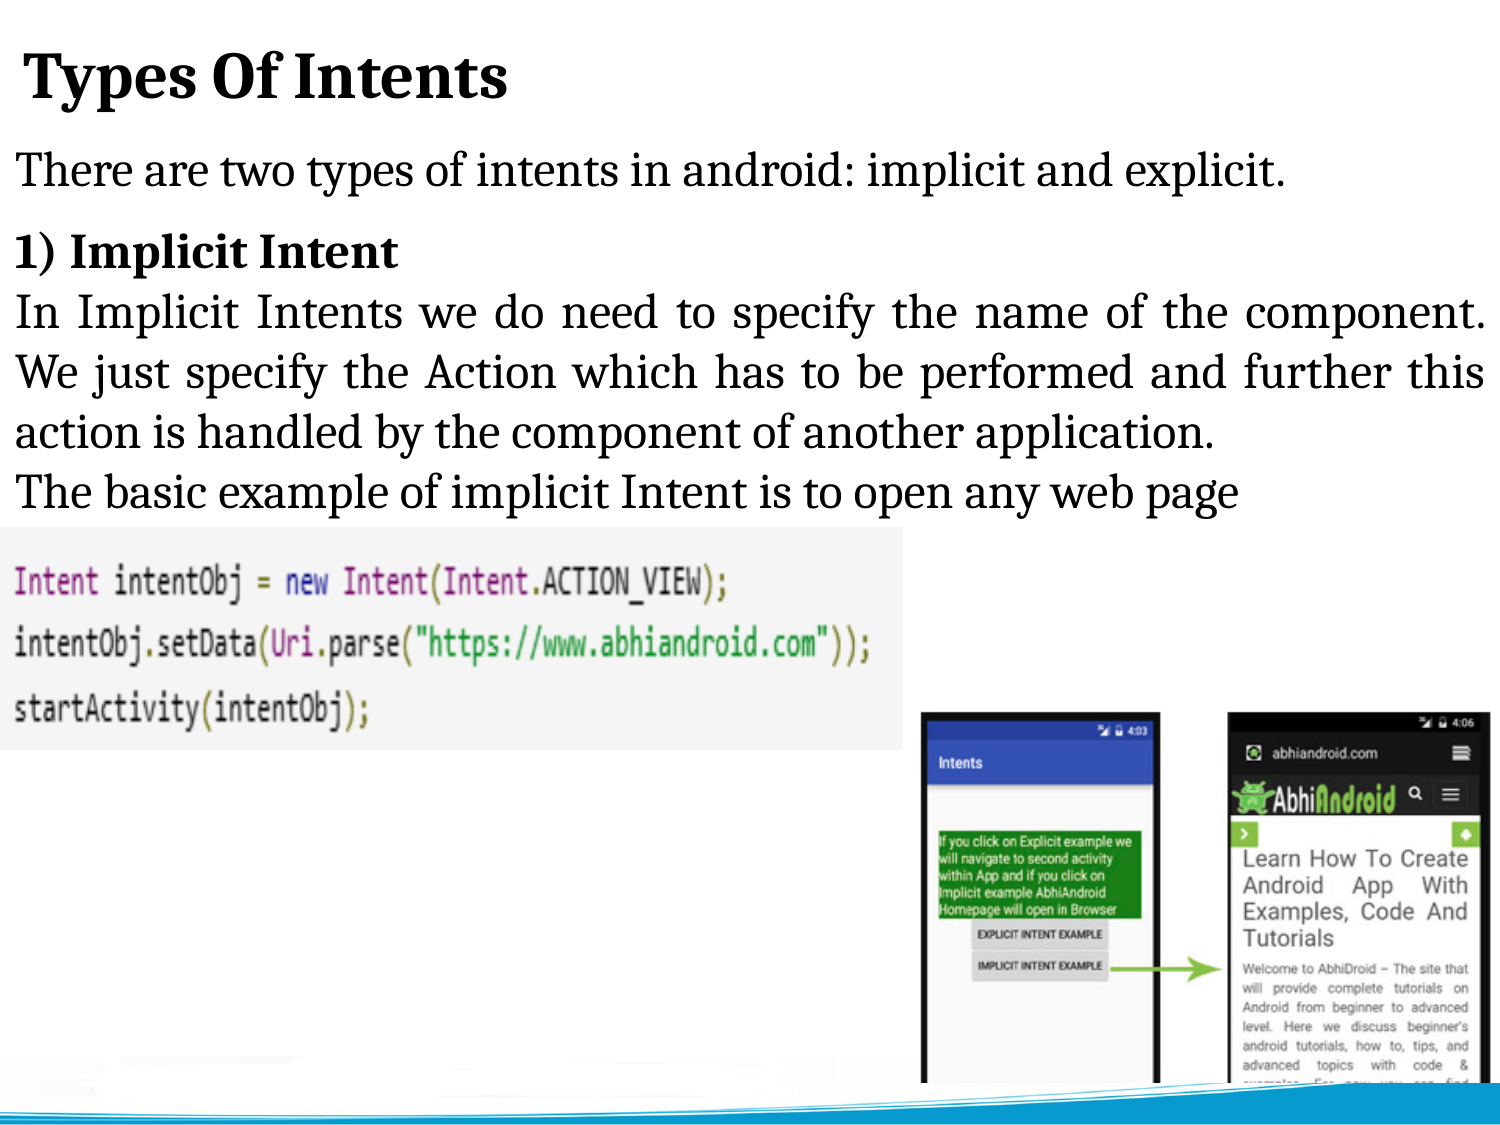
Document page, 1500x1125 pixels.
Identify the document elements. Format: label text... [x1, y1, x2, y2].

text_box There are two types of intents in android: implicit and explicit. [0, 128, 1383, 205]
text_box 1) Implicit Intent In Implicit Intents we do need to specify the name of the component. We just specify the Action which has to be performed and further this action is handled by the component of another application. The basic example of implicit Intent is to open any web page . [0, 210, 1500, 590]
picture [0, 527, 903, 751]
text_box Types Of Intents [0, 23, 534, 120]
picture [0, 702, 1500, 1120]
